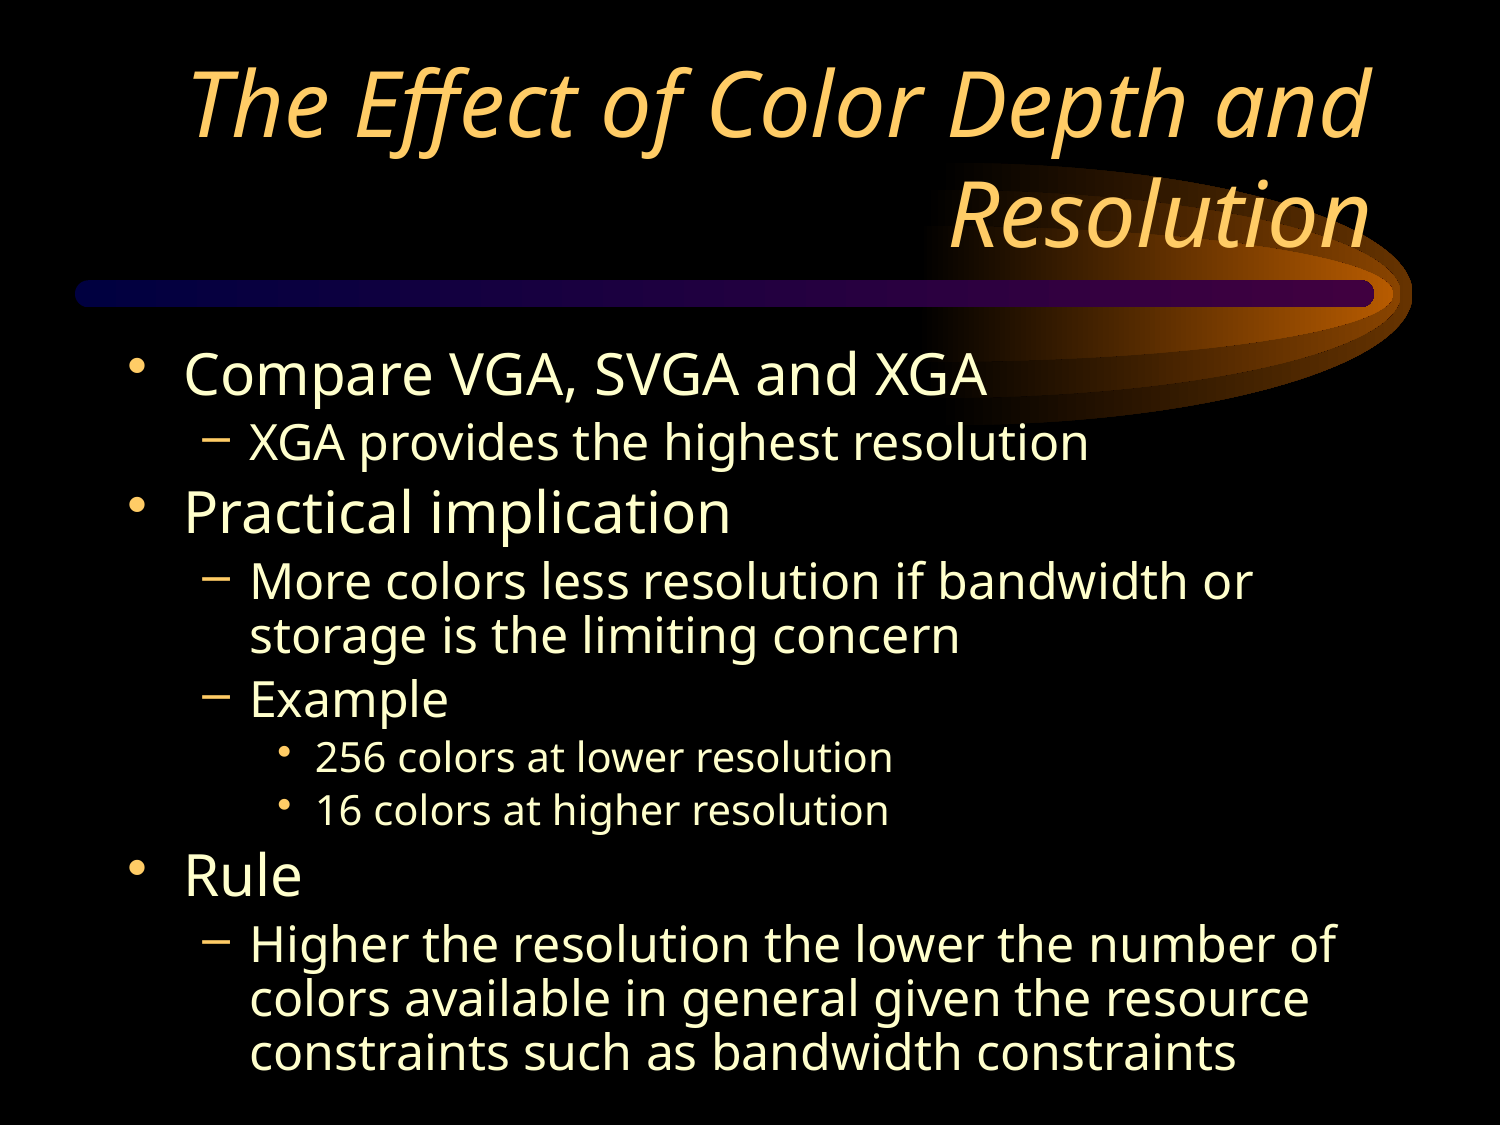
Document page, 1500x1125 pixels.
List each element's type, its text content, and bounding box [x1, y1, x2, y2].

list Compare VGA, SVGA and XGA XGA provides the highest resolution Practical implication More colors less resolution if bandwidth or storage is the limiting concern Example 256 colors at lower resolution 16 colors at higher resolution Rule Higher the resolution the lower the number of colors available in general given the resource constraints such as bandwidth constraints [112, 337, 1388, 1125]
title The Effect of Color Depth and Resolution [112, 62, 1388, 251]
